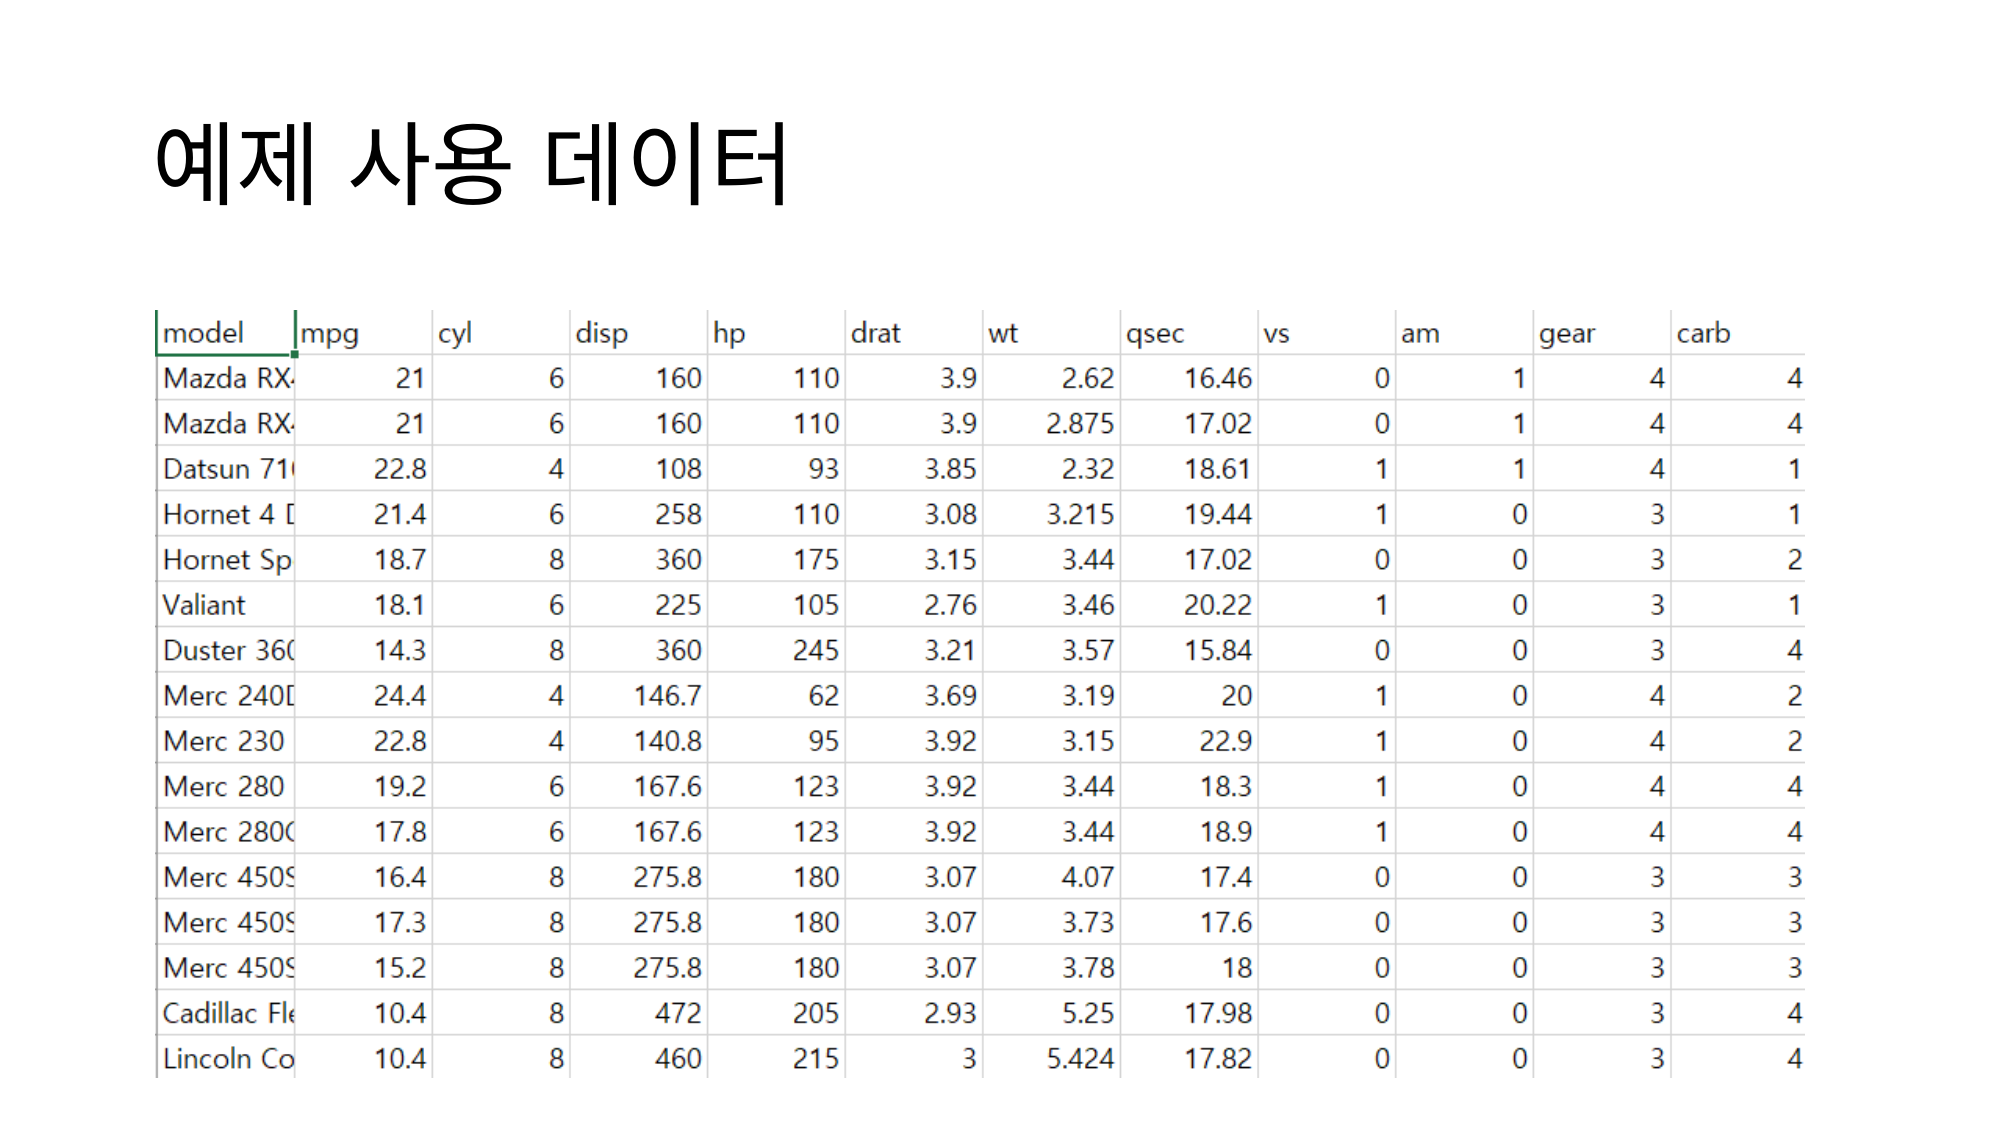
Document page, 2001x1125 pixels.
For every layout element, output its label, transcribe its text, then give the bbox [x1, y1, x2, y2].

title 예제 사용 데이터 [137, 59, 1863, 278]
picture [155, 310, 1805, 1078]
